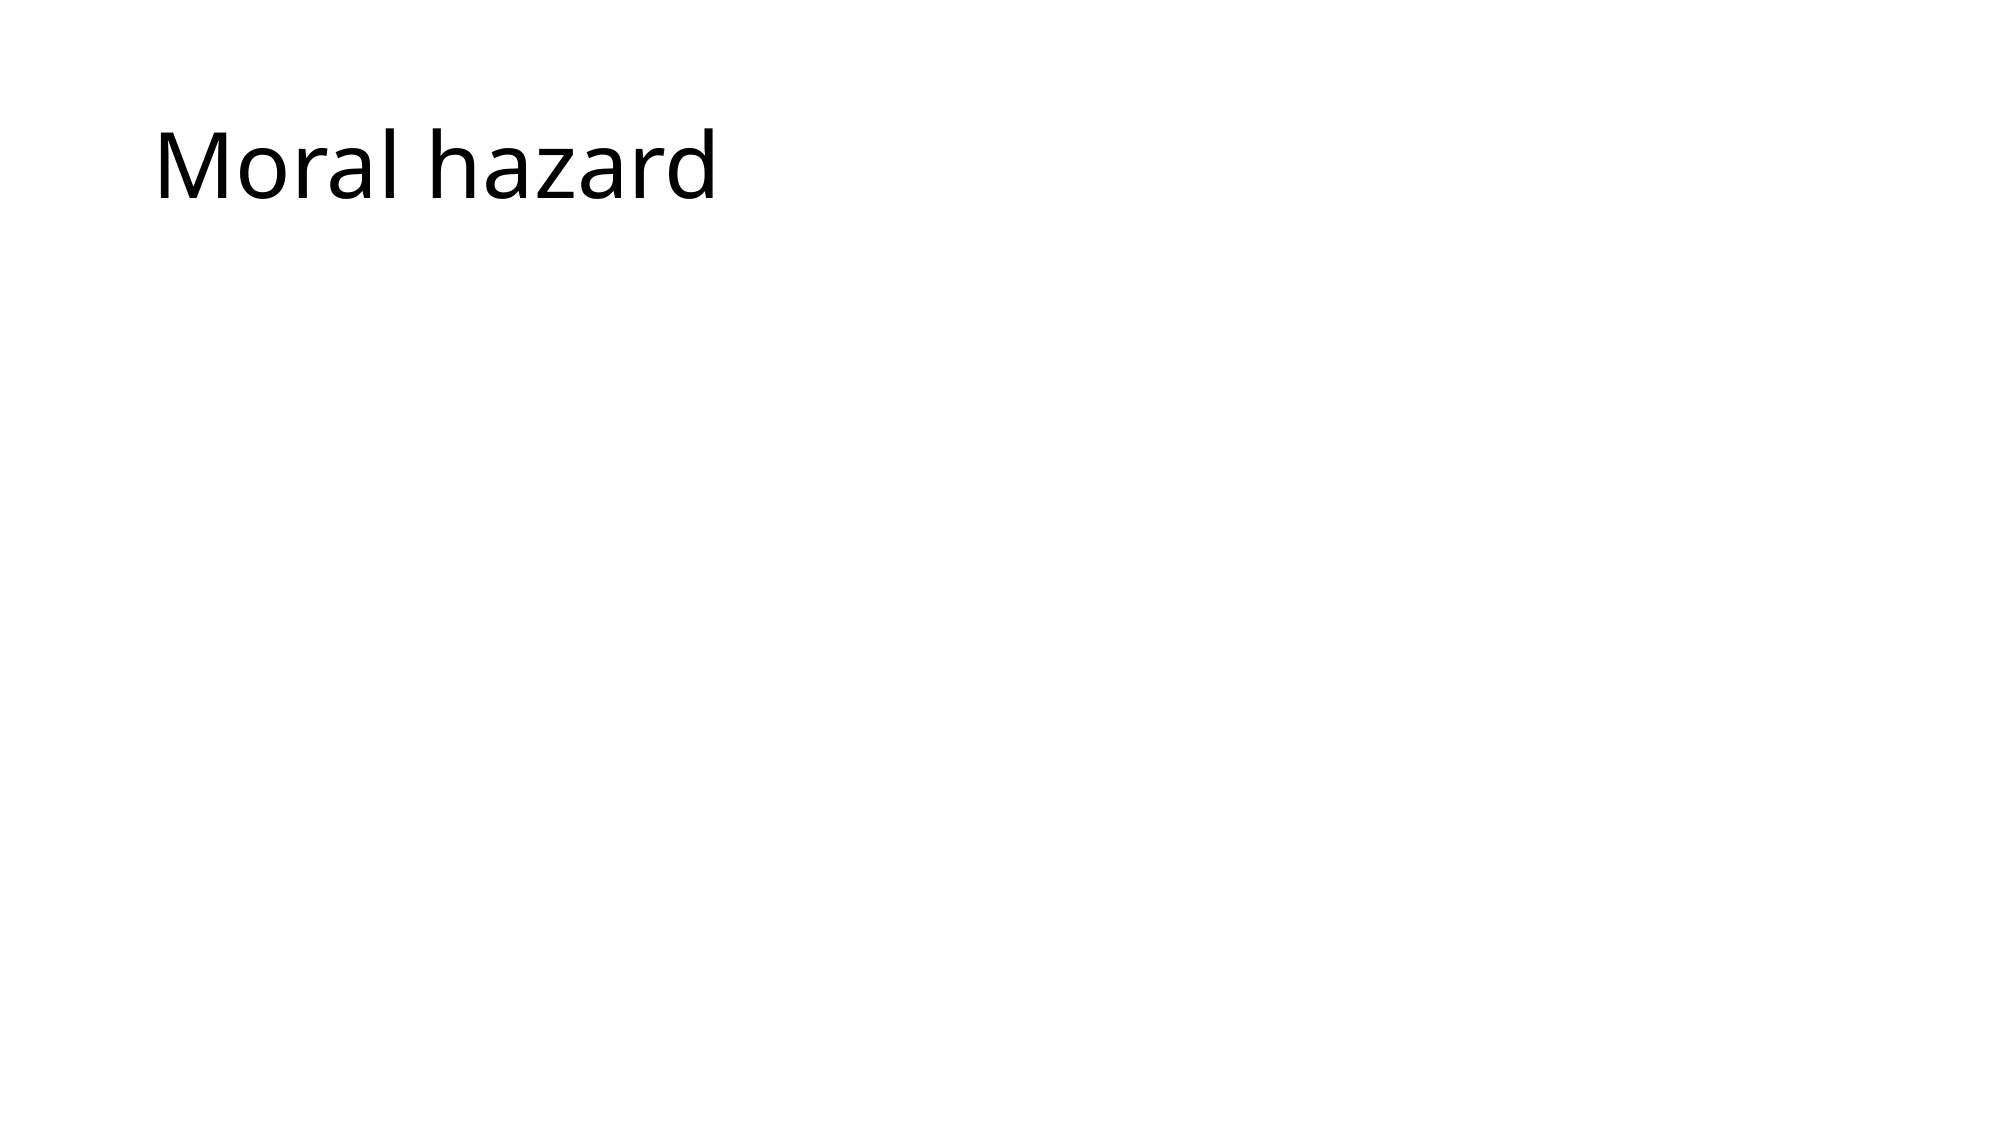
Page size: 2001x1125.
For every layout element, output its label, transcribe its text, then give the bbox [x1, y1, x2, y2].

title Moral hazard [137, 59, 1863, 278]
